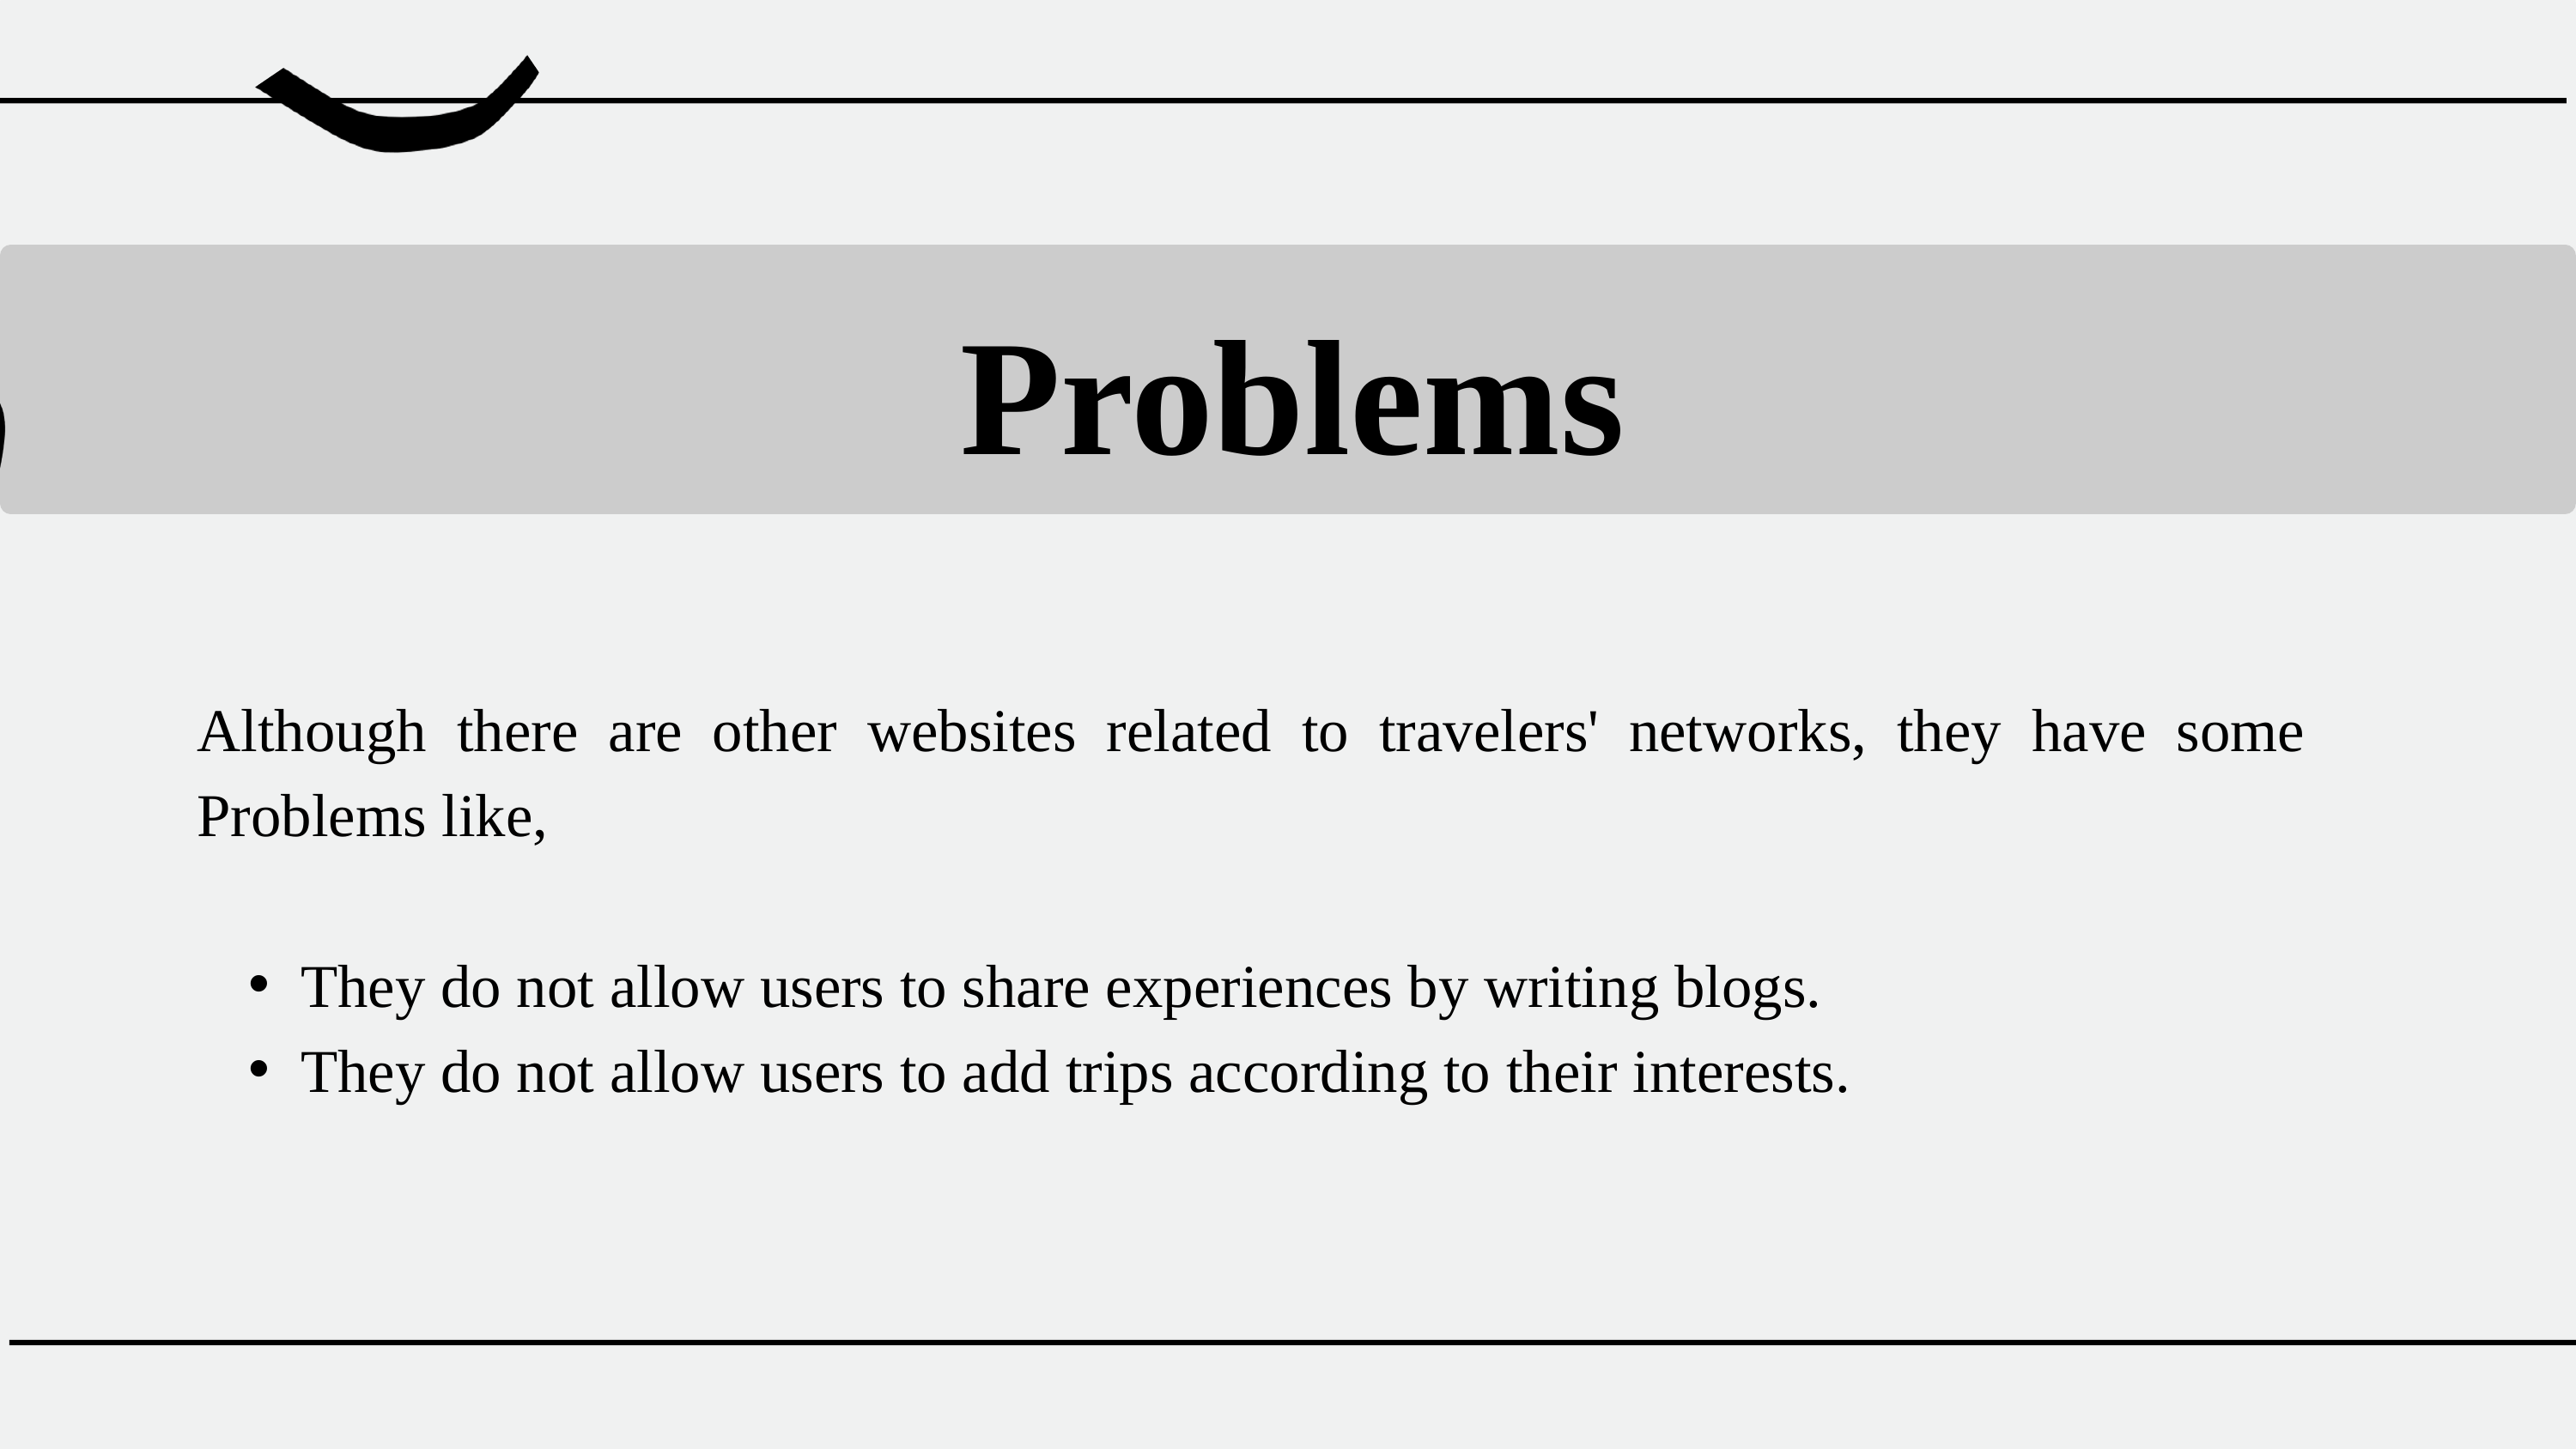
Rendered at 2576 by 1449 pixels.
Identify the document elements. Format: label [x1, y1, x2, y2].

text_box [0, 0, 2576, 243]
text_box [0, 524, 2576, 1449]
text_box [0, 244, 2576, 515]
